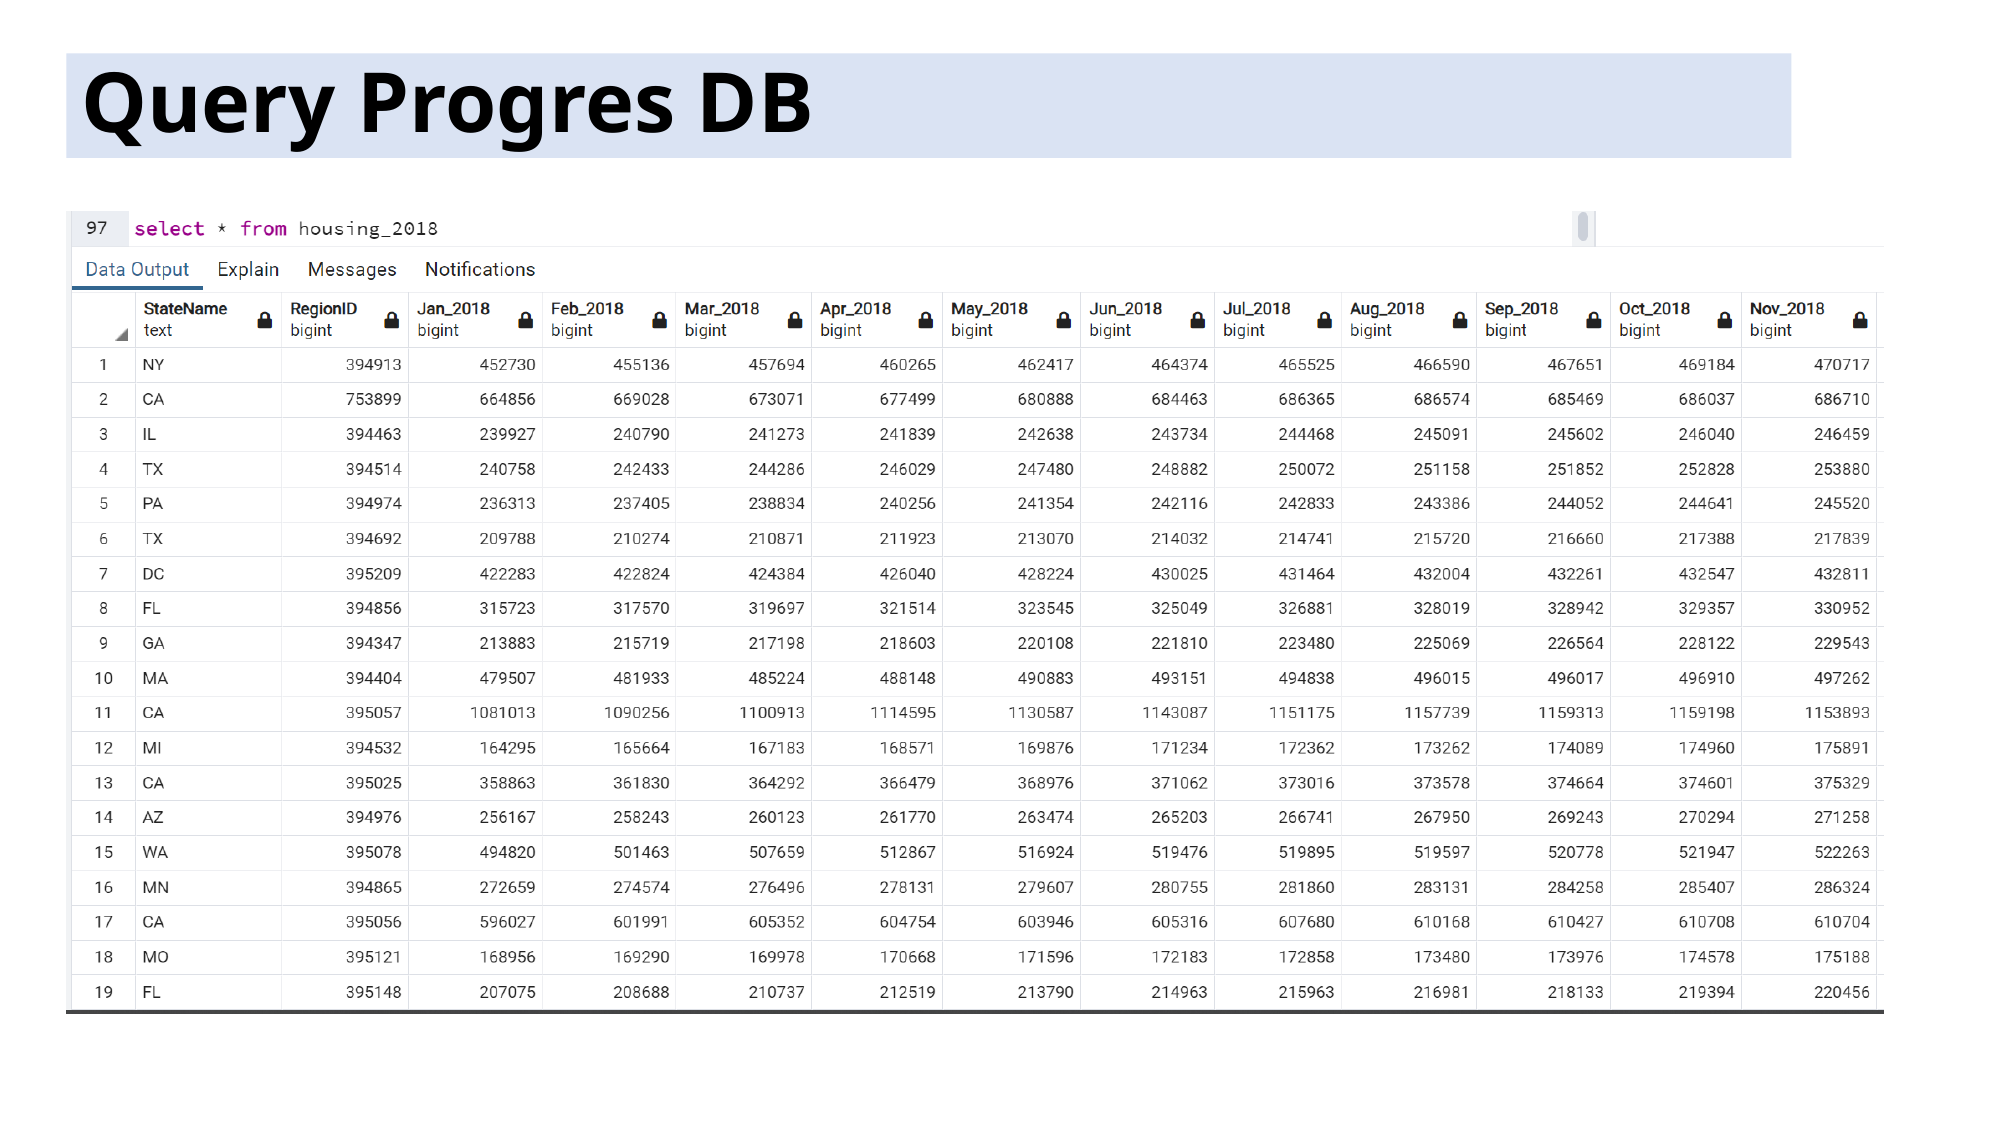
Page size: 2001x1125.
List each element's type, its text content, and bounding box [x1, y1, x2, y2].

picture [66, 211, 1884, 1014]
text_box Query Progres DB [66, 53, 1792, 158]
